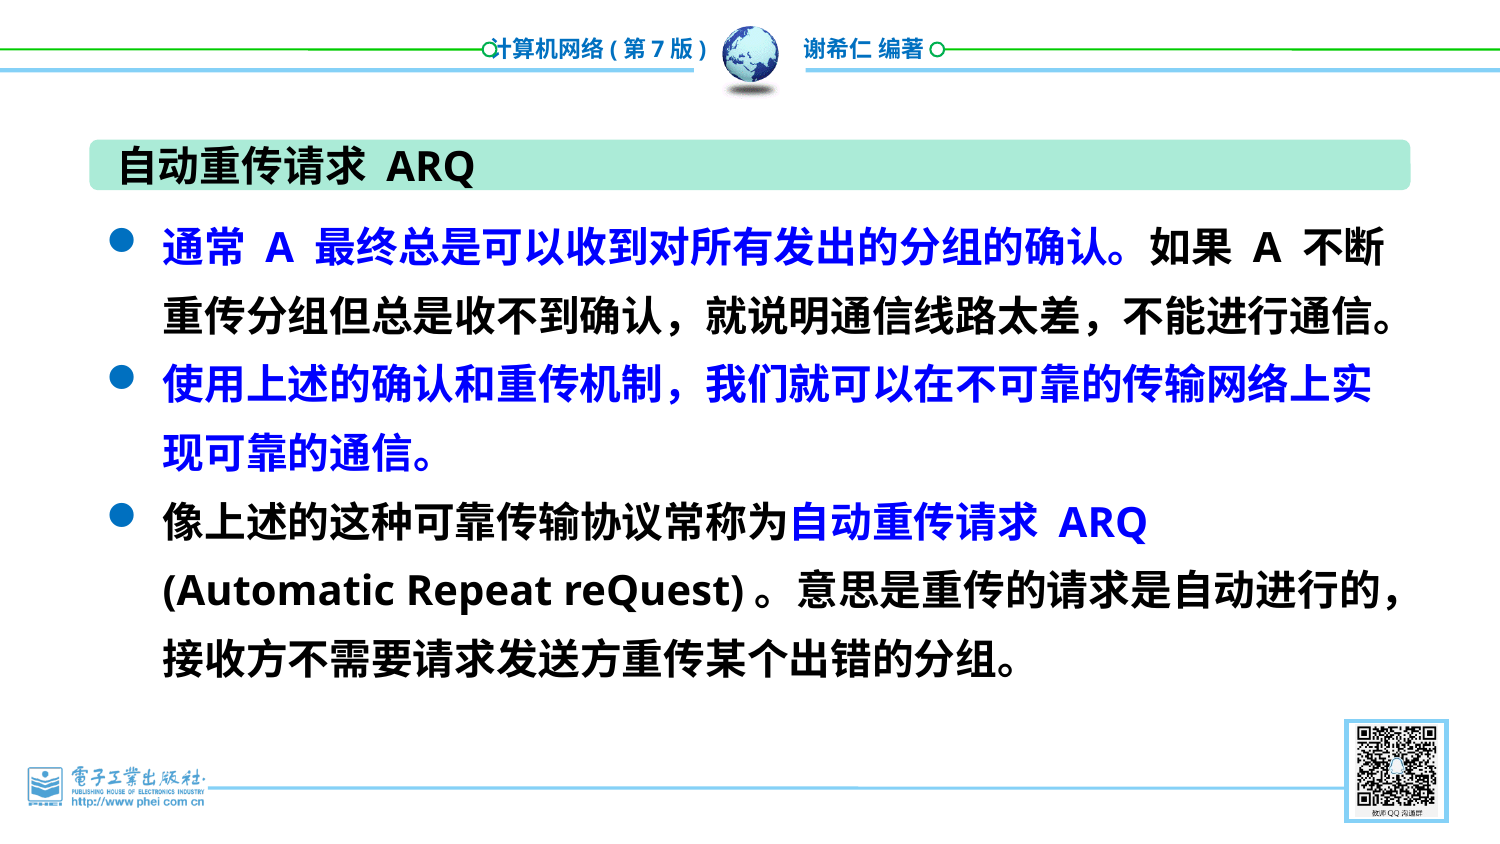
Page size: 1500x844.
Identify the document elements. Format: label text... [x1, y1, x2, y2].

text_box 通常 A 最终总是可以收到对所有发出的分组的确认。如果 A 不断重传分组但总是收不到确认，就说明通信线路太差，不能进行通信。 使用上述的确认和重传机制，我们就可以在不可靠的传输网络上实现可靠的通信。 像上述的这种可靠传输协议常称为自动重传请求 ARQ (Automatic Repeat reQuest)。意思是重传的请求是自动进行的，接收方不需要请求发送方重传某个出错的分组。 [91, 194, 1411, 691]
picture [720, 24, 780, 100]
picture [1355, 724, 1438, 817]
text_box [491, 139, 1411, 191]
text_box 自动重传请求 ARQ [101, 132, 491, 198]
text_box [89, 139, 101, 191]
picture [23, 764, 208, 809]
